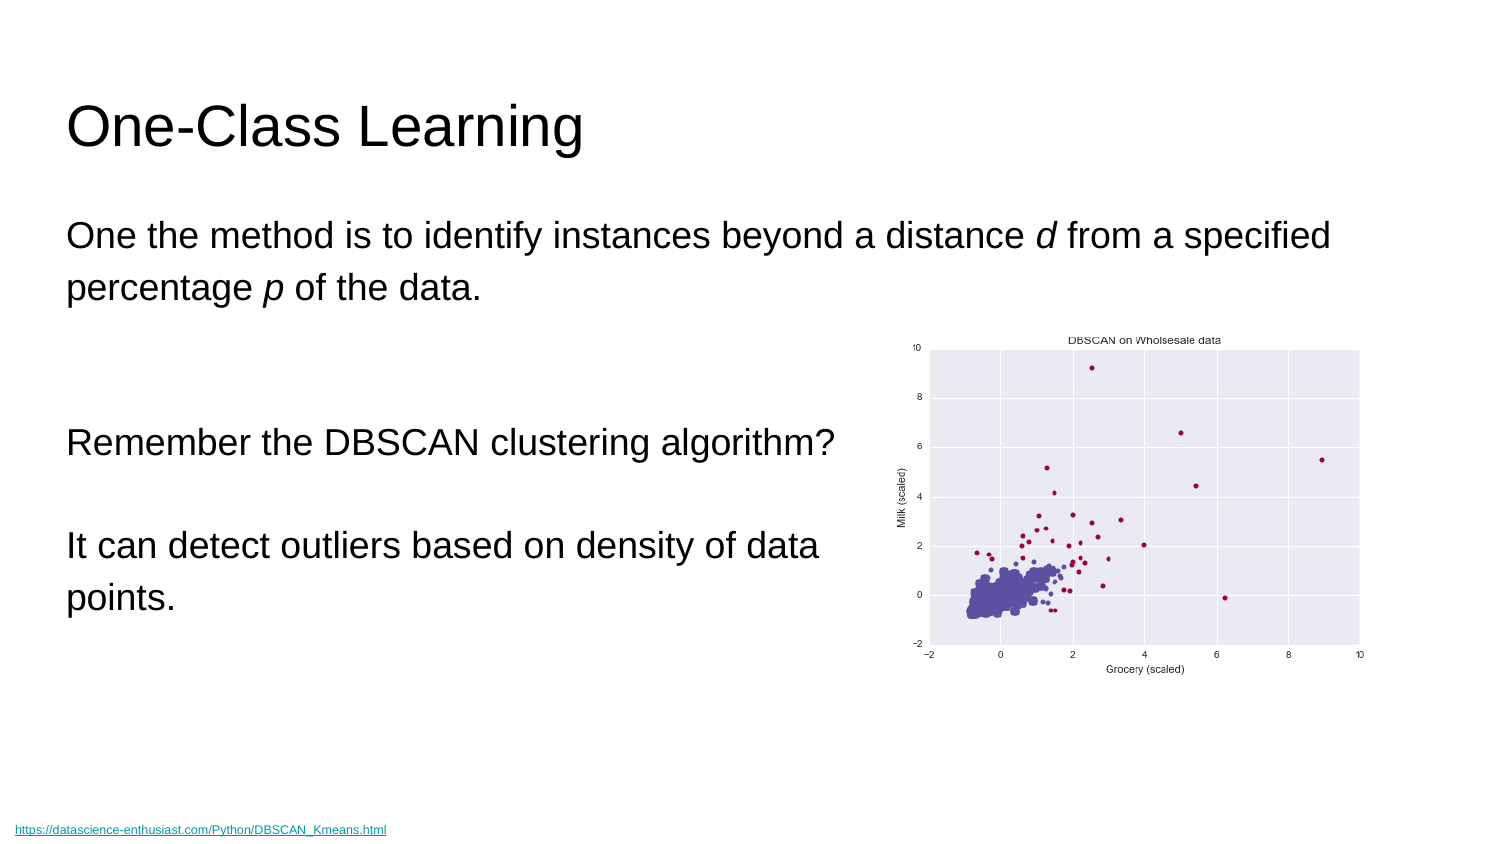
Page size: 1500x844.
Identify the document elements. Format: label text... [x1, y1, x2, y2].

title One-Class Learning [51, 72, 1449, 167]
picture [859, 309, 1415, 692]
list One the method is to identify instances beyond a distance d from a specified percentage p of the data. Remember the DBSCAN clustering algorithm? It can detect outliers based on density of data points. [51, 189, 1449, 750]
text_box https://datascience-enthusiast.com/Python/DBSCAN_Kmeans.html [0, 815, 1373, 844]
